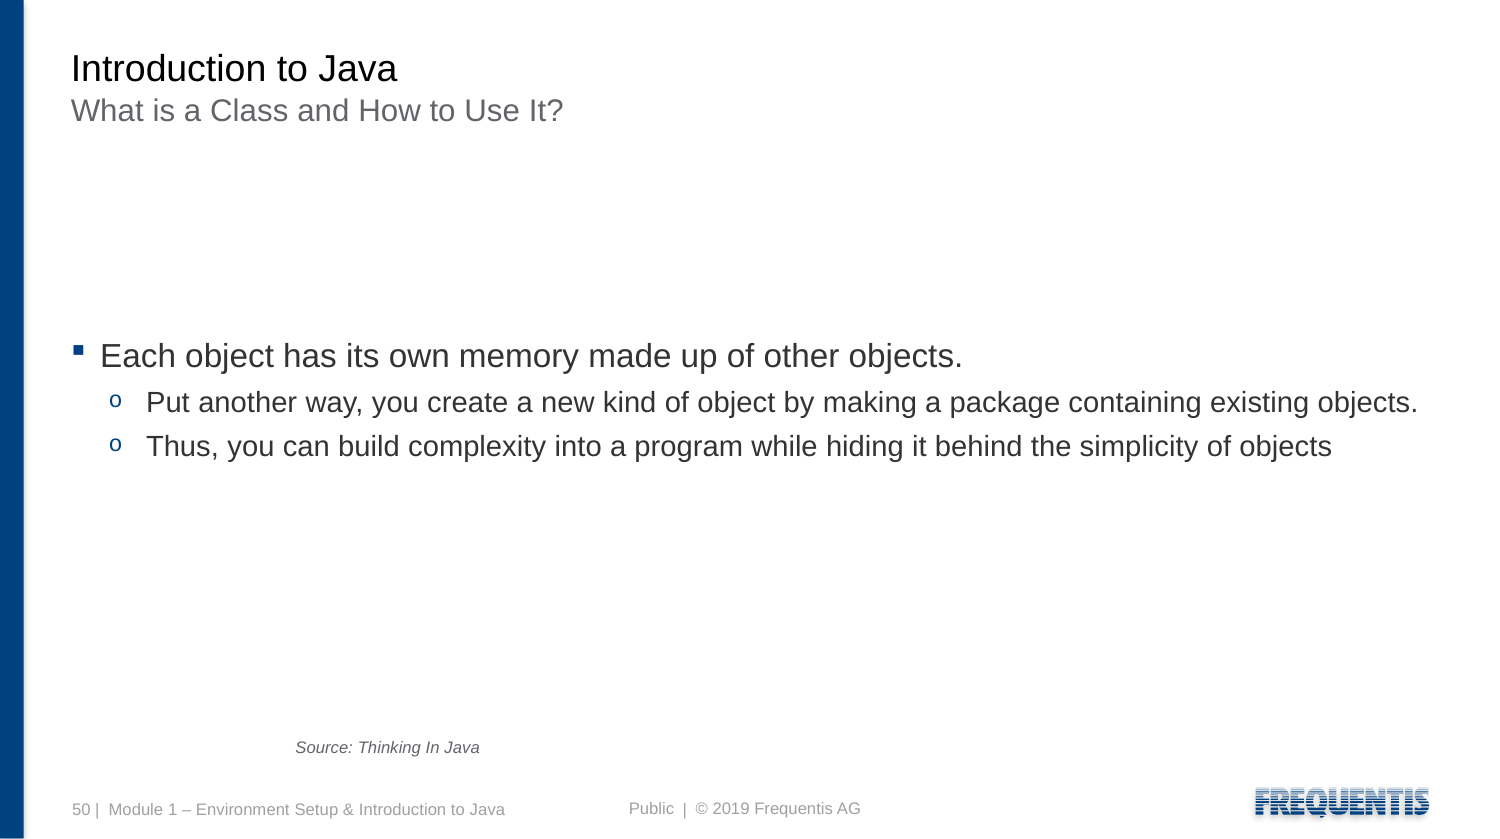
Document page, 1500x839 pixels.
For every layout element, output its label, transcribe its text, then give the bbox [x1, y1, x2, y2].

list Each object has its own memory made up of other objects. Put another way, you create a new kind of object by making a package containing existing objects. Thus, you can build complexity into a program while hiding it behind the simplicity of objects [70, 141, 1430, 745]
list What is a Class and How to Use It? [70, 94, 1430, 141]
title Introduction to Java [70, 44, 1430, 92]
text_box Source: Thinking In Java [280, 745, 1231, 765]
